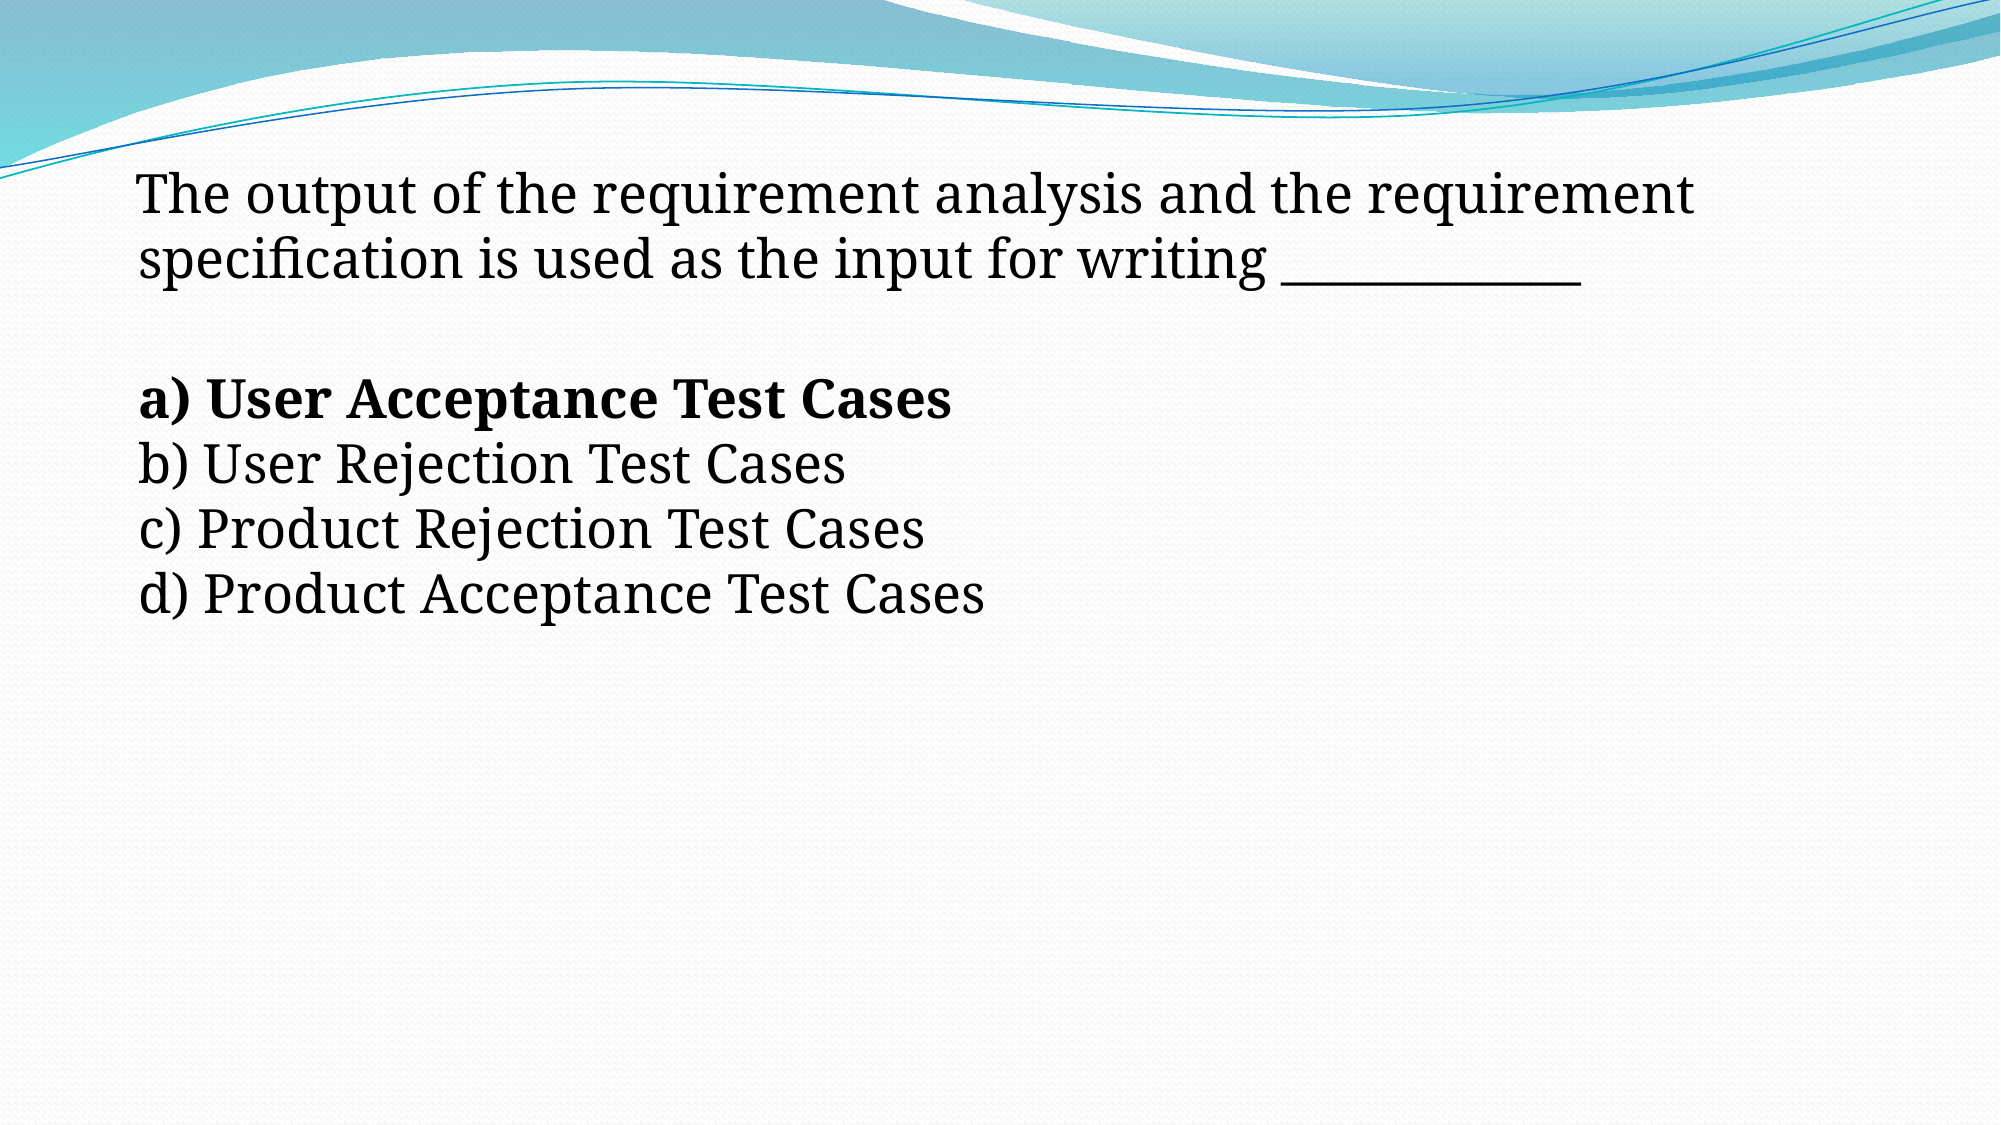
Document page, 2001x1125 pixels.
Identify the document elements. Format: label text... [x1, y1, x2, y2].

list The output of the requirement analysis and the requirement specification is used as the input for writing ____________ a) User Acceptance Test Cases b) User Rejection Test Cases c) Product Rejection Test Cases d) Product Acceptance Test Cases [78, 151, 1900, 1038]
